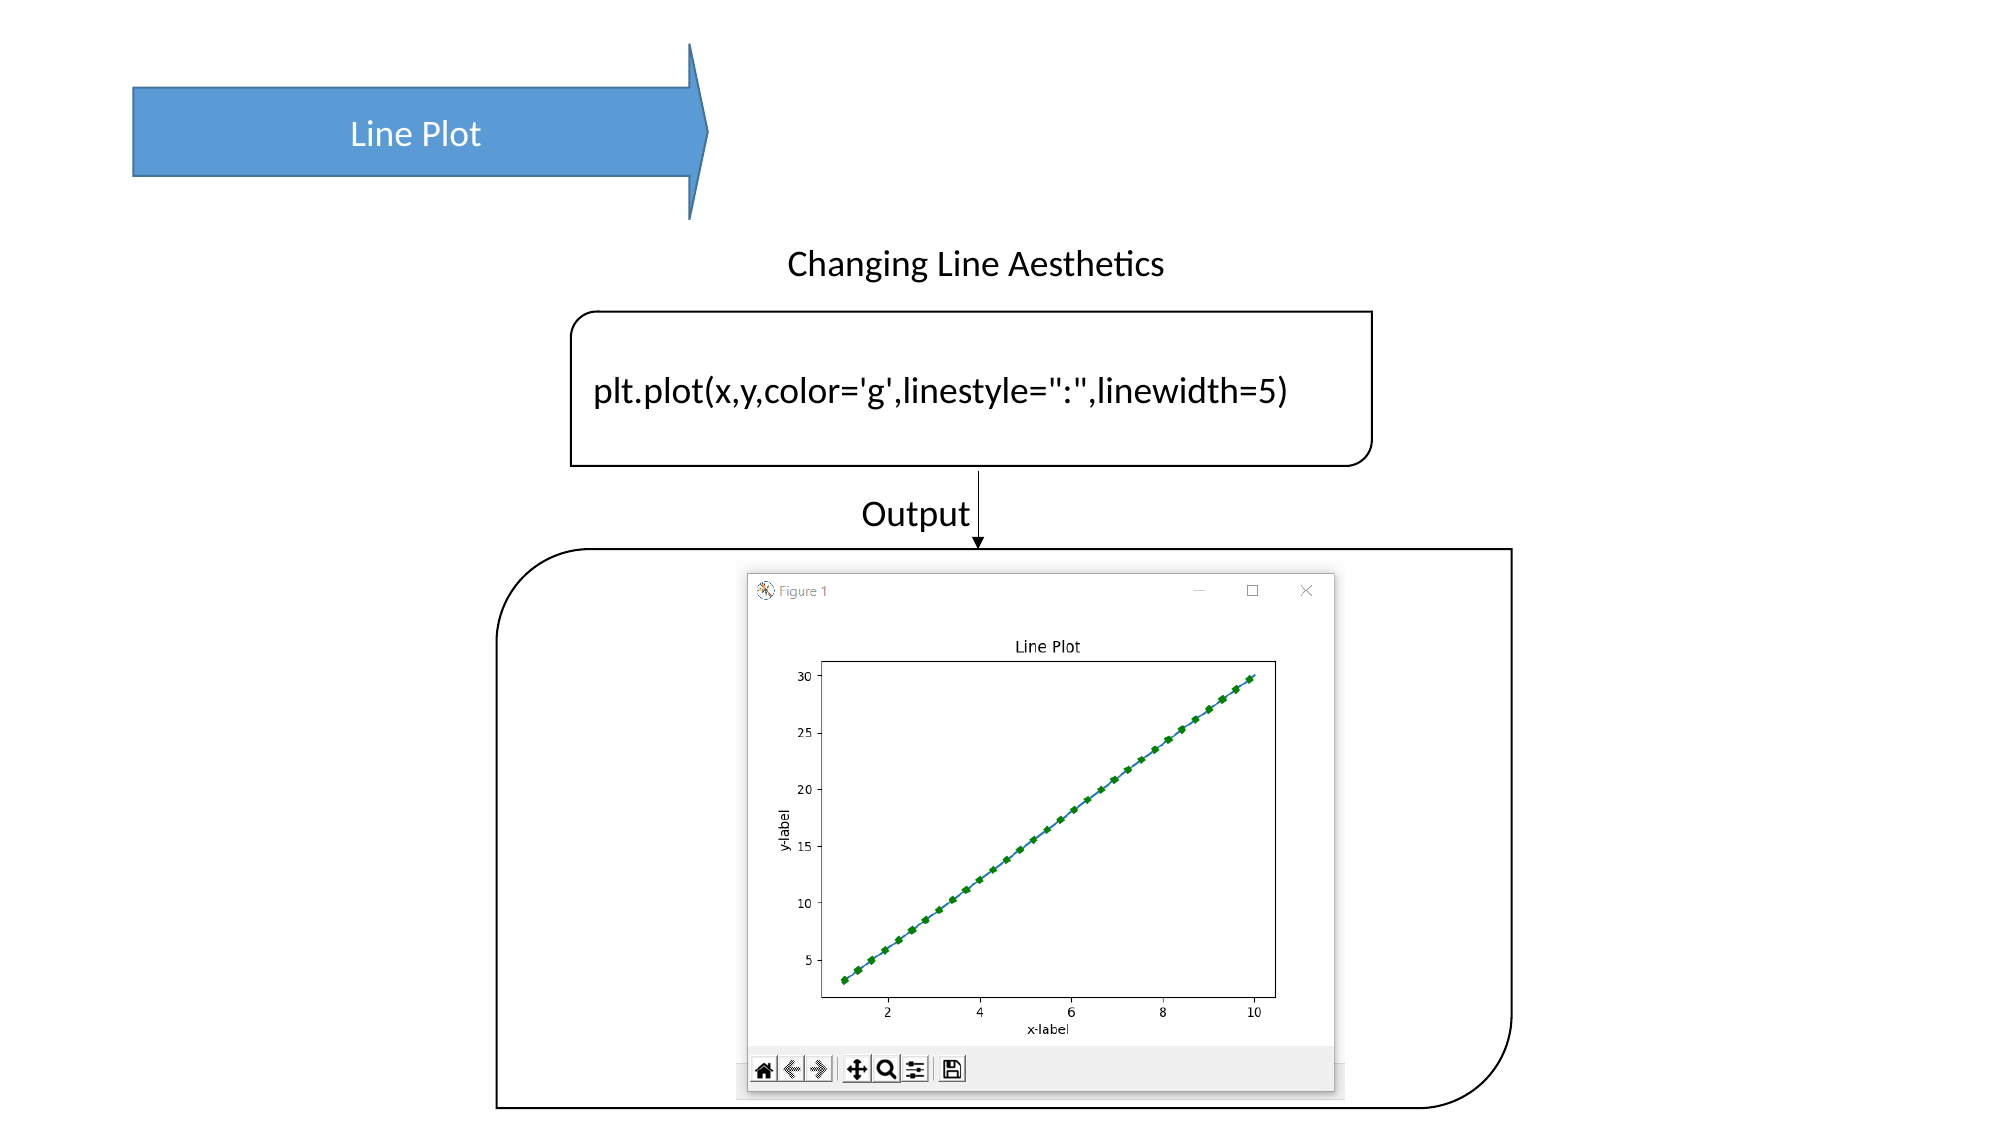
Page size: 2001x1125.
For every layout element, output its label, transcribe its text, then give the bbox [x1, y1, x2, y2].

text_box [495, 548, 1513, 1110]
text_box Line Plot [132, 43, 709, 221]
text_box plt.plot(x,y,color='g',linestyle=":",linewidth=5) [569, 310, 1373, 467]
text_box Output [979, 482, 986, 542]
text_box Output [846, 482, 978, 542]
text_box Changing Line Aesthetics [772, 231, 1181, 292]
picture [736, 559, 1345, 1101]
